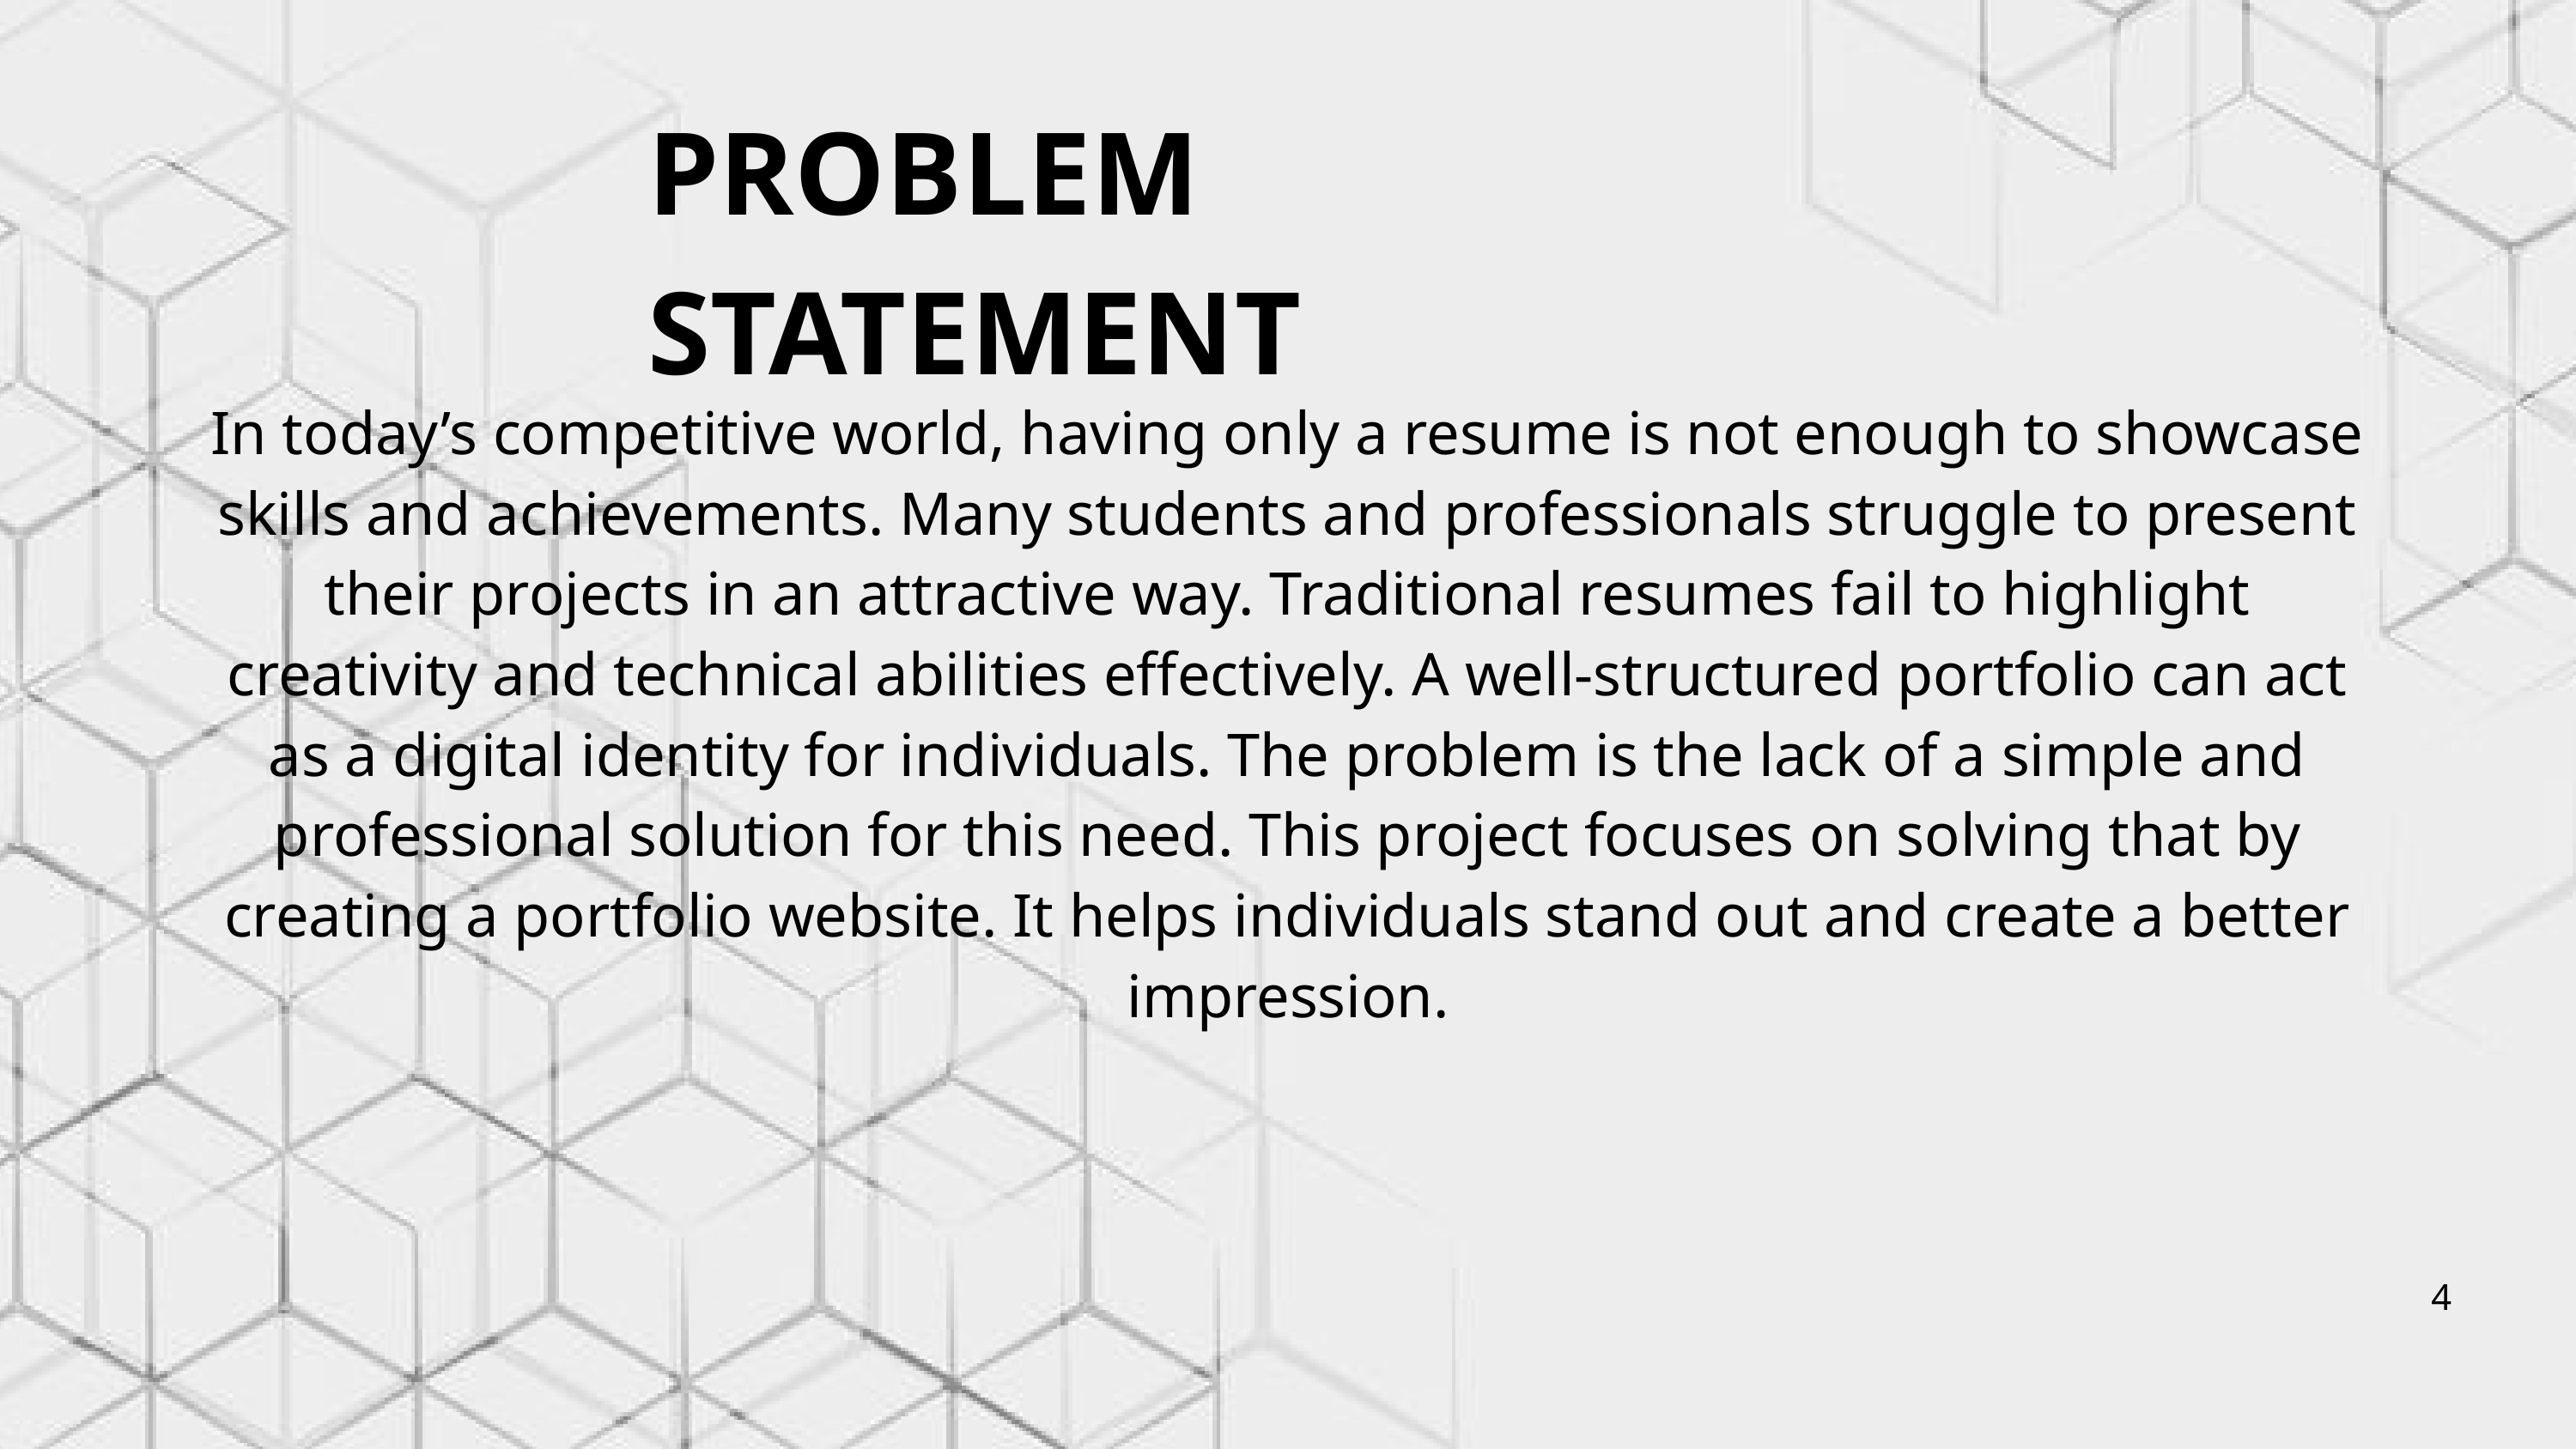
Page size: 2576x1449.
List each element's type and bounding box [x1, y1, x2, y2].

text_box [0, 0, 2576, 1449]
